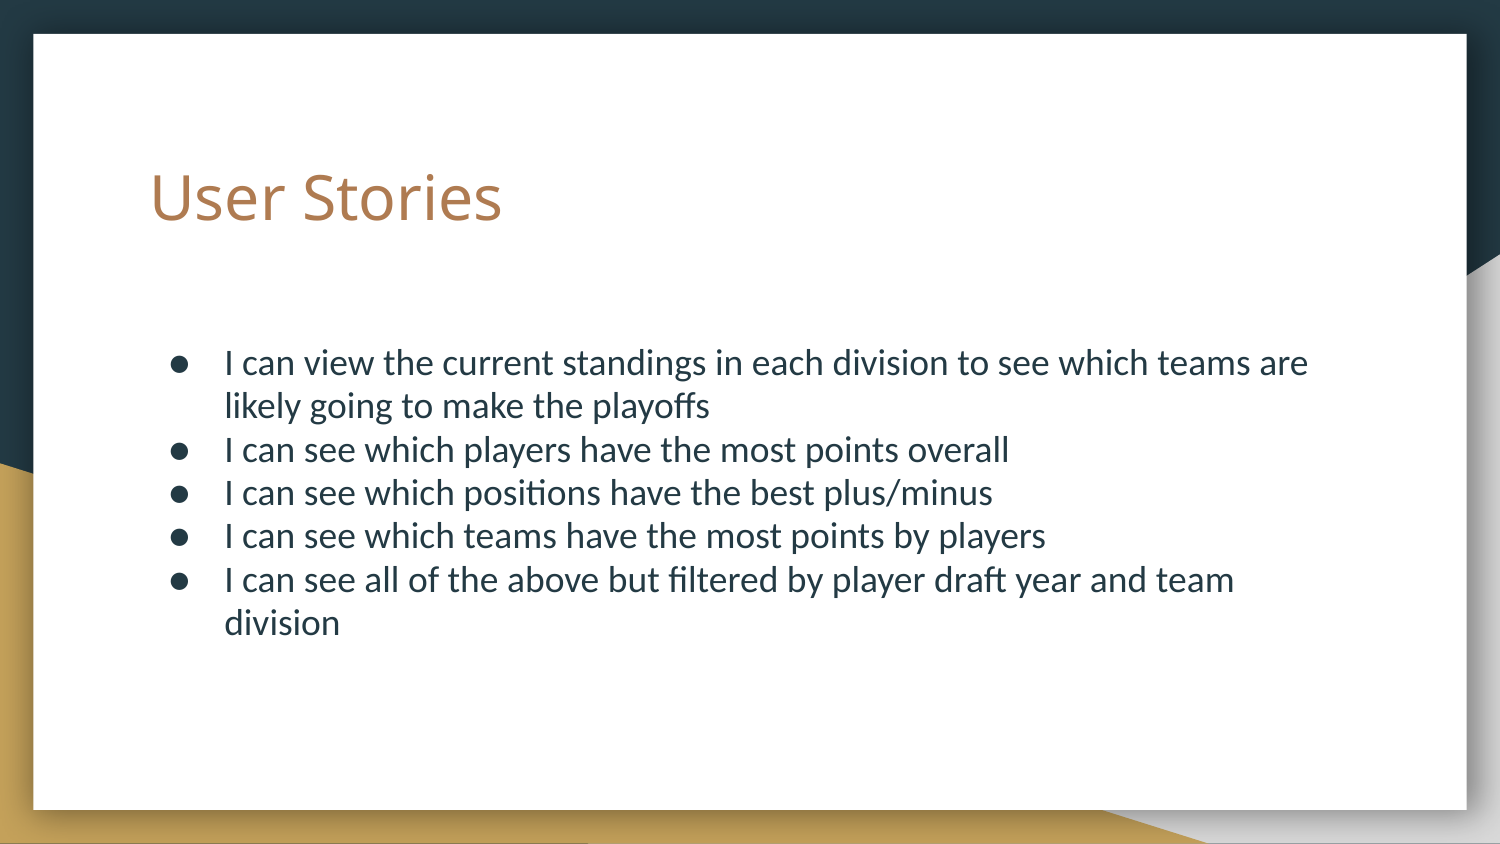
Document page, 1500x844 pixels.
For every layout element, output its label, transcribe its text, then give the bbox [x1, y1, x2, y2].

list I can view the current standings in each division to see which teams are likely going to make the playoffs I can see which players have the most points overall I can see which positions have the best plus/minus I can see which teams have the most points by players I can see all of the above but filtered by player draft year and team division [134, 326, 1366, 729]
title User Stories [134, 138, 1366, 296]
